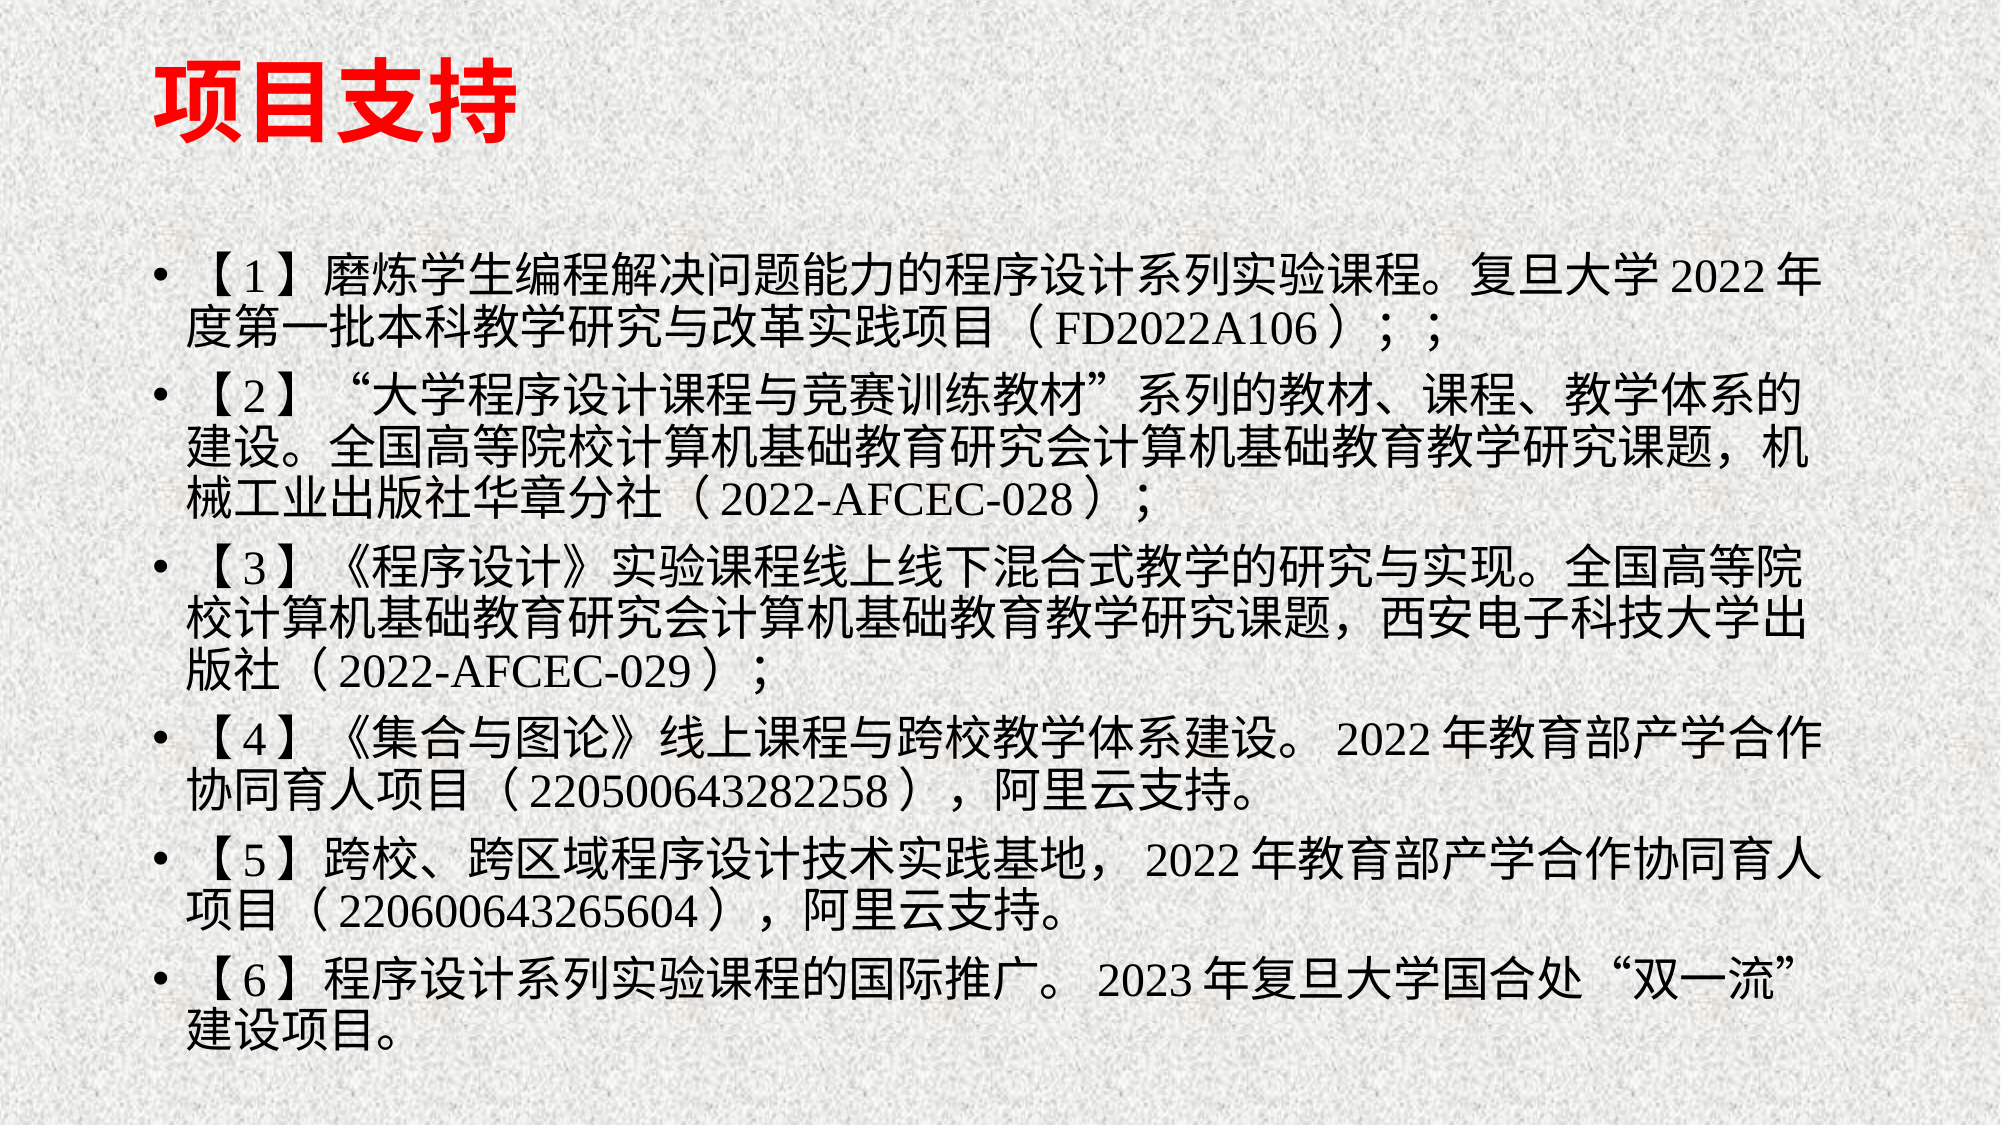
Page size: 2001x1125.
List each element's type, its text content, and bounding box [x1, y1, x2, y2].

list 【1】磨炼学生编程解决问题能力的程序设计系列实验课程。复旦大学2022年度第一批本科教学研究与改革实践项目（FD2022A106）；； 【2】“大学程序设计课程与竞赛训练教材”系列的教材、课程、教学体系的建设。全国高等院校计算机基础教育研究会计算机基础教育教学研究课题，机械工业出版社华章分社（2022-AFCEC-028）； 【3】《程序设计》实验课程线上线下混合式教学的研究与实现。全国高等院校计算机基础教育研究会计算机基础教育教学研究课题，西安电子科技大学出版社（2022-AFCEC-029）； 【4】《集合与图论》线上课程与跨校教学体系建设。2022年教育部产学合作协同育人项目（220500643282258），阿里云支持。 【5】跨校、跨区域程序设计技术实践基地，2022年教育部产学合作协同育人项目（220600643265604），阿里云支持。 【6】程序设计系列实验课程的国际推广。2023年复旦大学国合处“双一流”建设项目。 [137, 244, 1863, 1067]
picture [0, 0, 2001, 1125]
title 项目支持 [137, 19, 1863, 193]
